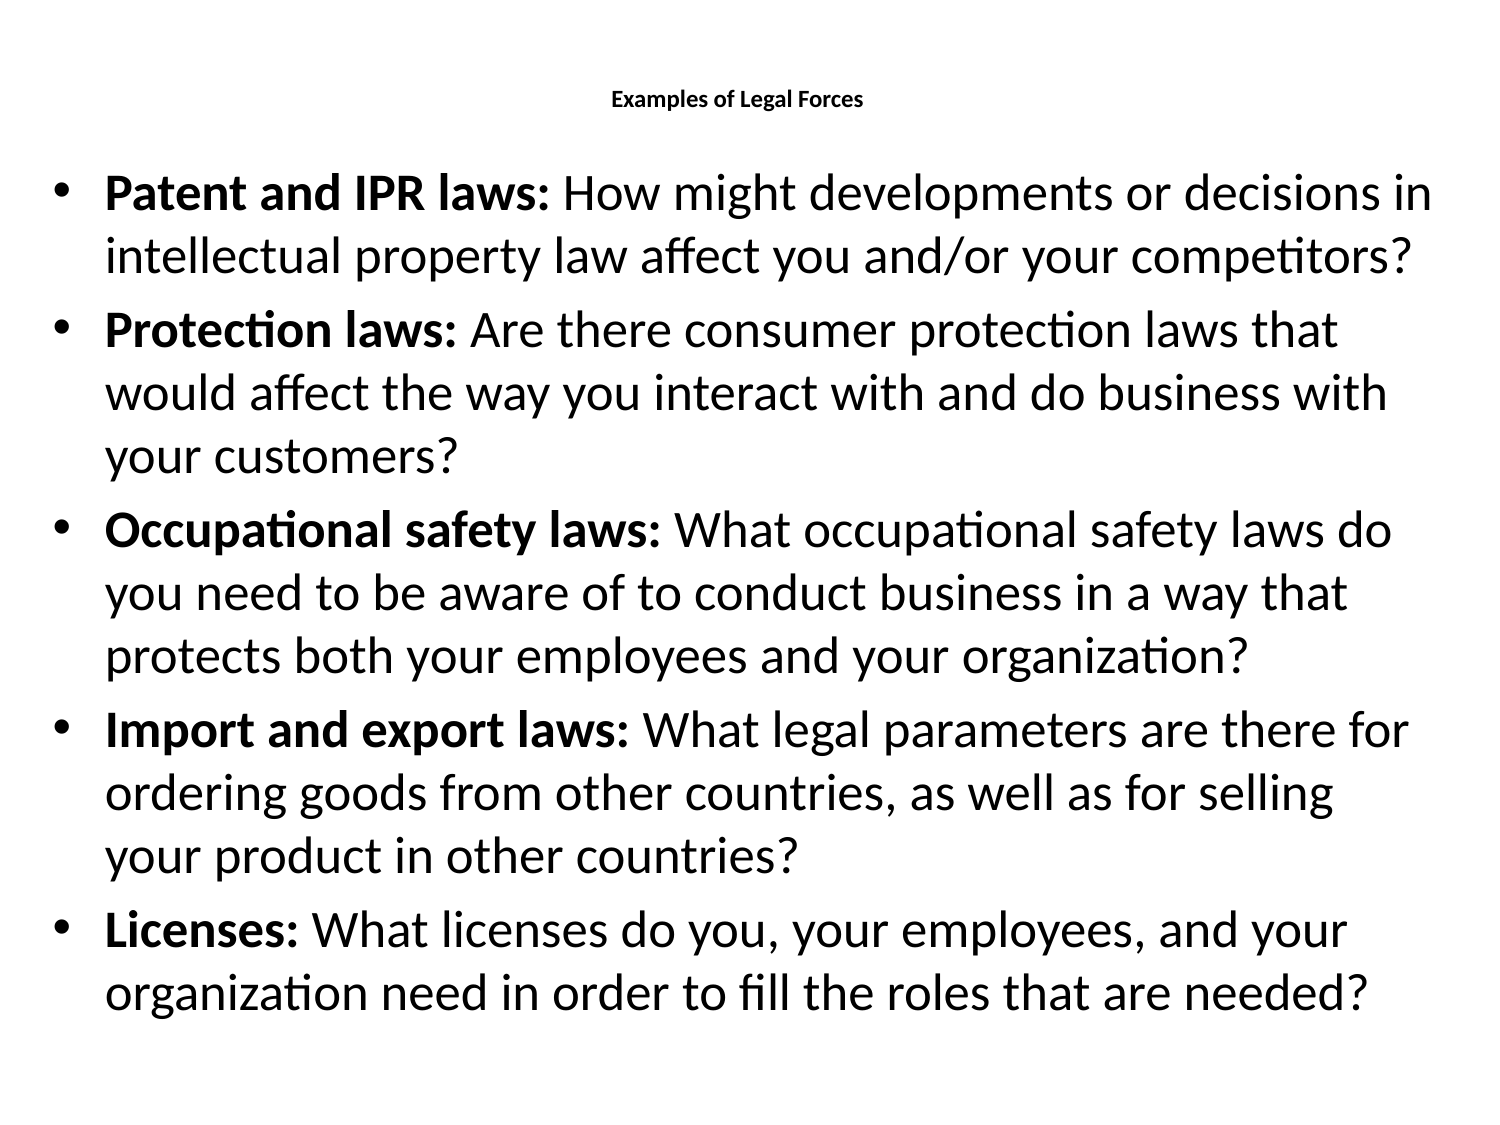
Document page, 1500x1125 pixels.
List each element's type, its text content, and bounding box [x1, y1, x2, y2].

list Patent and IPR laws: How might developments or decisions in intellectual property law affect you and/or your competitors? Protection laws: Are there consumer protection laws that would affect the way you interact with and do business with your customers? Occupational safety laws: What occupational safety laws do you need to be aware of to conduct business in a way that protects both your employees and your organization? Import and export laws: What legal parameters are there for ordering goods from other countries, as well as for selling your product in other countries? Licenses: What licenses do you, your employees, and your organization need in order to fill the roles that are needed? [37, 149, 1450, 1088]
title Examples of Legal Forces [62, 45, 1413, 149]
